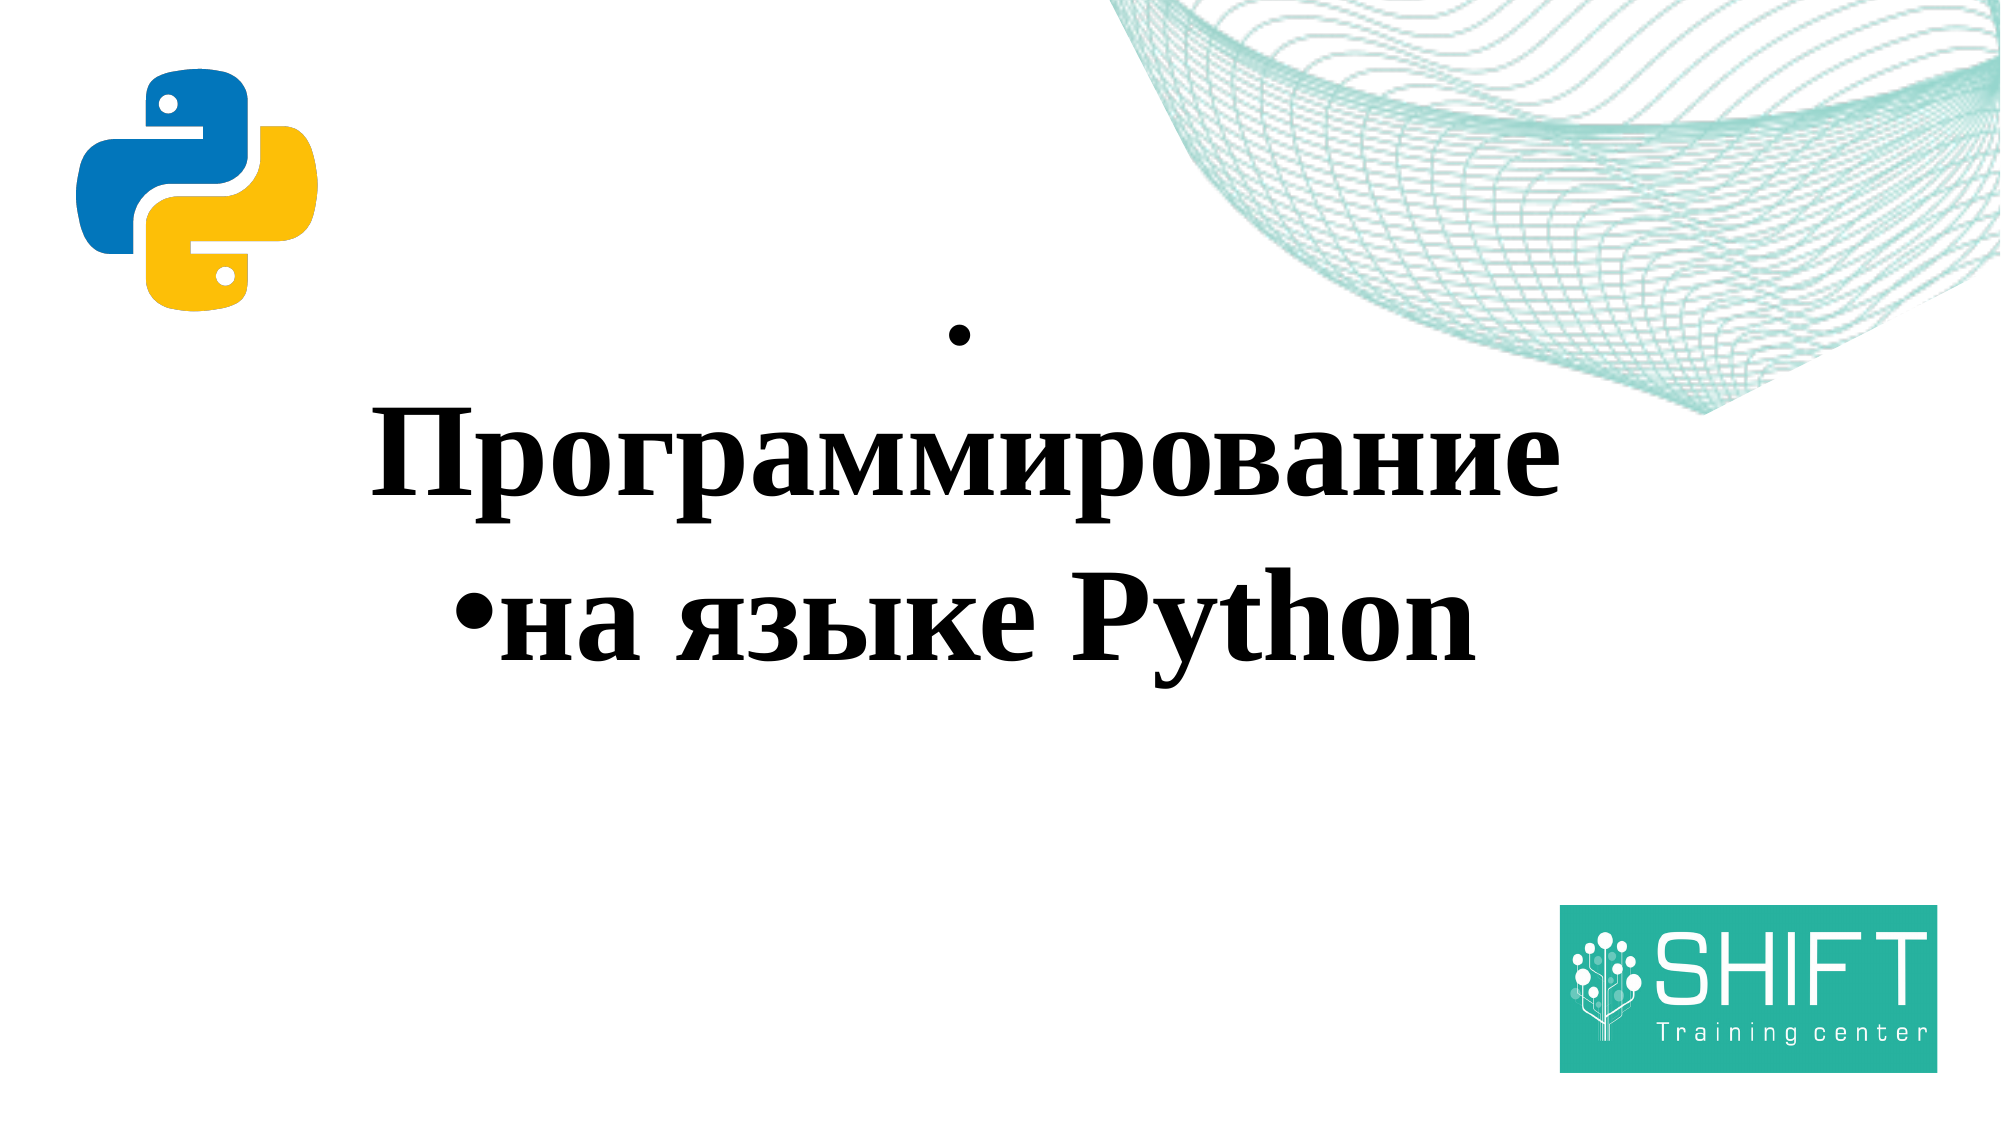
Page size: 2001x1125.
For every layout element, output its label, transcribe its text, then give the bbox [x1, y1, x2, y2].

picture [1559, 905, 1938, 1073]
subtitle Программирование на языке Python [102, 384, 1828, 602]
picture [46, 37, 352, 343]
